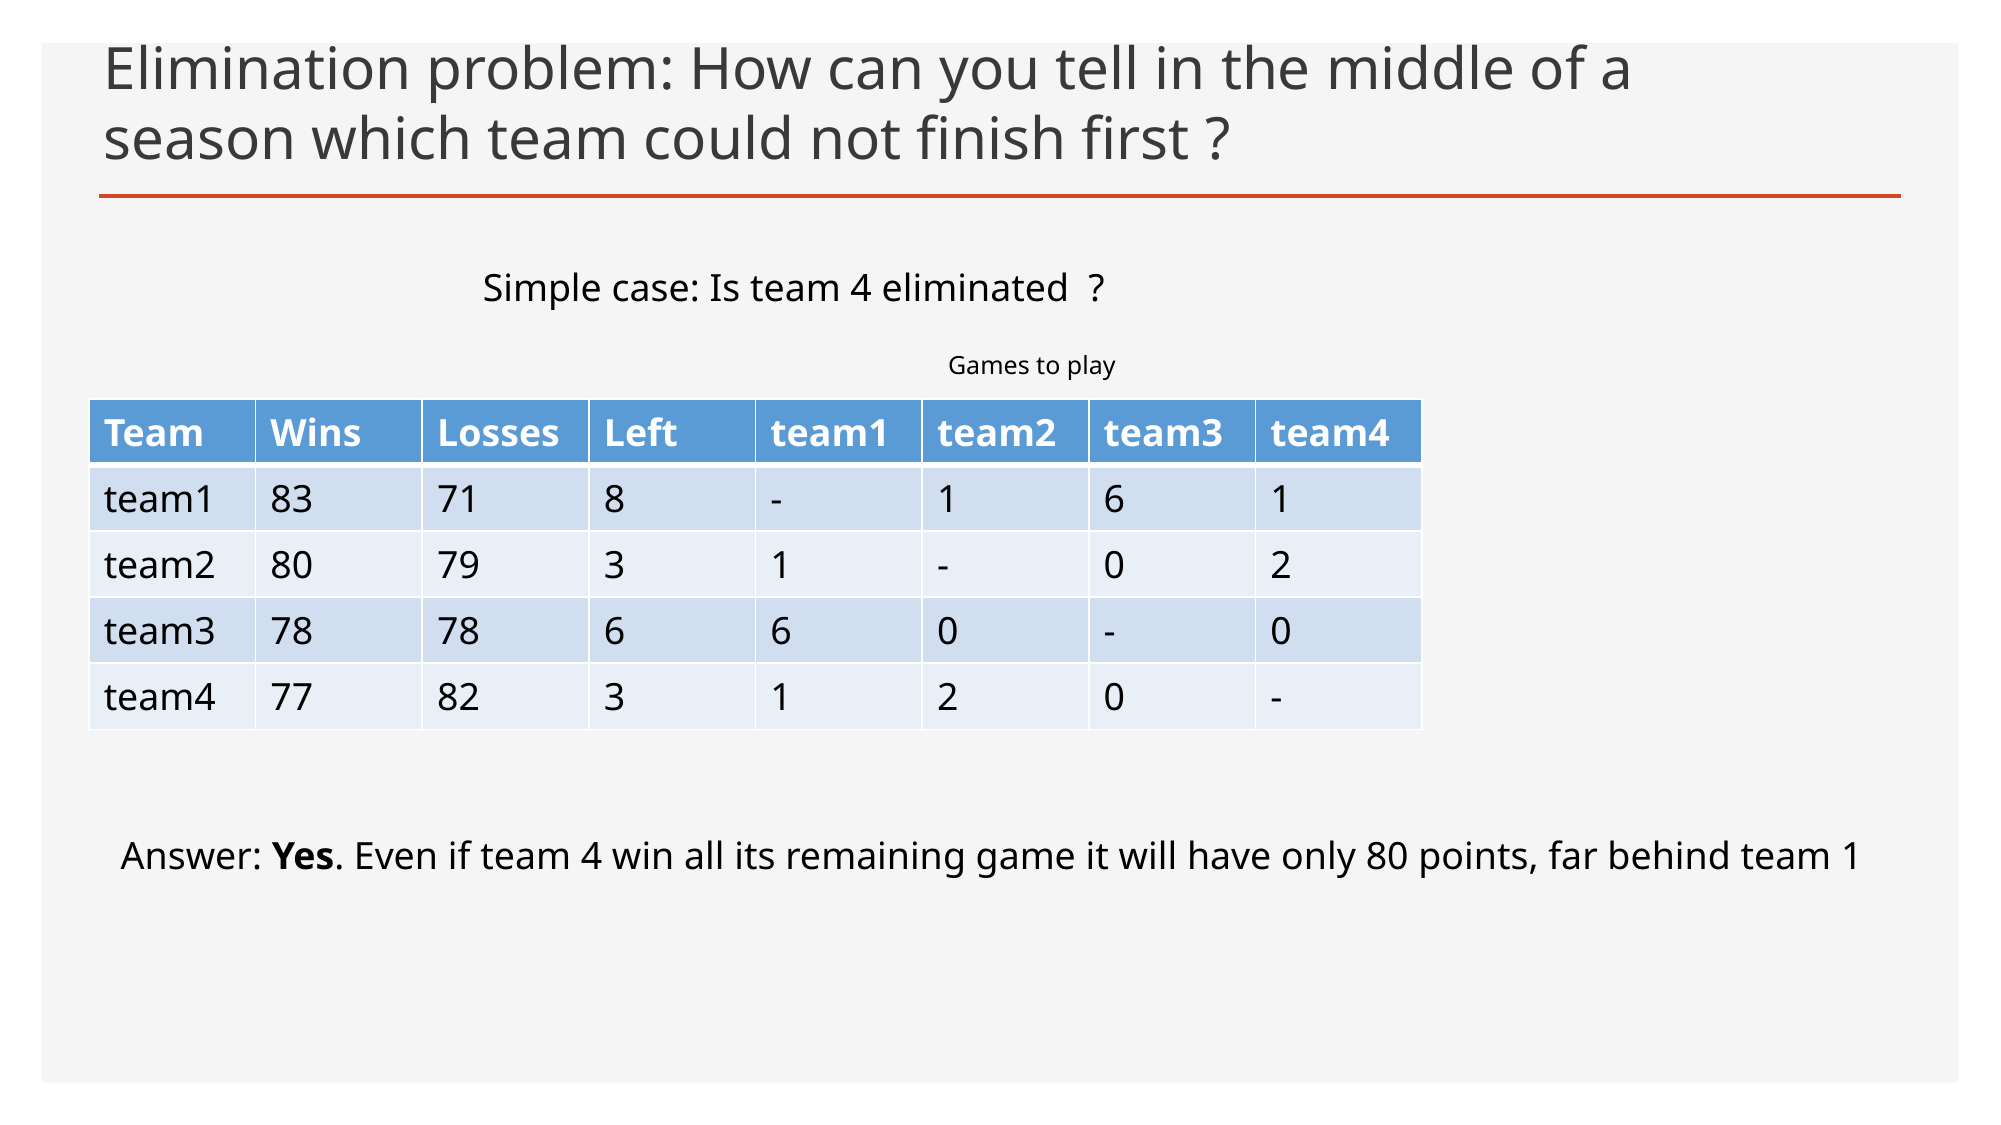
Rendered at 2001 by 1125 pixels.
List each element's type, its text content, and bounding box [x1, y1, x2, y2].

table_cell 0 [1090, 532, 1255, 596]
table_header team2 [923, 400, 1088, 462]
table_header team3 [1090, 400, 1255, 462]
text_box Answer: Yes. Even if team 4 win all its remaining game it will have only 80 points, far behind team 1 [105, 824, 1933, 884]
table_cell 6 [756, 598, 921, 662]
table_cell team2 [90, 532, 255, 596]
table_cell team1 [90, 468, 255, 530]
table_header team4 [1256, 400, 1421, 462]
table_header Left [590, 400, 755, 462]
table_cell 83 [256, 468, 421, 530]
text_box Games to play [933, 341, 1219, 387]
title Elimination problem: How can you tell in the middle of a season which team could not finish first ? [88, 31, 1778, 179]
table_cell 1 [756, 532, 921, 596]
table_cell team4 [90, 664, 255, 729]
text_box Simple case: Is team 4 eliminated ? [468, 257, 1141, 317]
table_cell 79 [423, 532, 588, 596]
table_cell 6 [590, 598, 755, 662]
table_header Losses [423, 400, 588, 462]
table_cell 2 [1256, 532, 1421, 596]
table_cell 78 [423, 598, 588, 662]
table_cell 1 [1256, 468, 1421, 530]
table_cell - [1090, 598, 1255, 662]
table_cell 6 [1090, 468, 1255, 530]
table_cell 2 [923, 664, 1088, 729]
table_cell team3 [90, 598, 255, 662]
table_cell 3 [590, 664, 755, 729]
table_header Wins [256, 400, 421, 462]
table_cell - [1256, 664, 1421, 729]
table_cell 82 [423, 664, 588, 729]
table_header Team [90, 400, 255, 462]
table_cell 77 [256, 664, 421, 729]
table_cell 78 [256, 598, 421, 662]
table_cell 0 [1256, 598, 1421, 662]
table_cell 1 [923, 468, 1088, 530]
table_cell 71 [423, 468, 588, 530]
table_cell - [923, 532, 1088, 596]
table_cell 1 [756, 664, 921, 729]
table_cell 3 [590, 532, 755, 596]
table_cell 80 [256, 532, 421, 596]
table_cell - [756, 468, 921, 530]
table_cell 0 [1090, 664, 1255, 729]
table_cell 0 [923, 598, 1088, 662]
table_cell 8 [590, 468, 755, 530]
table_header team1 [756, 400, 921, 462]
